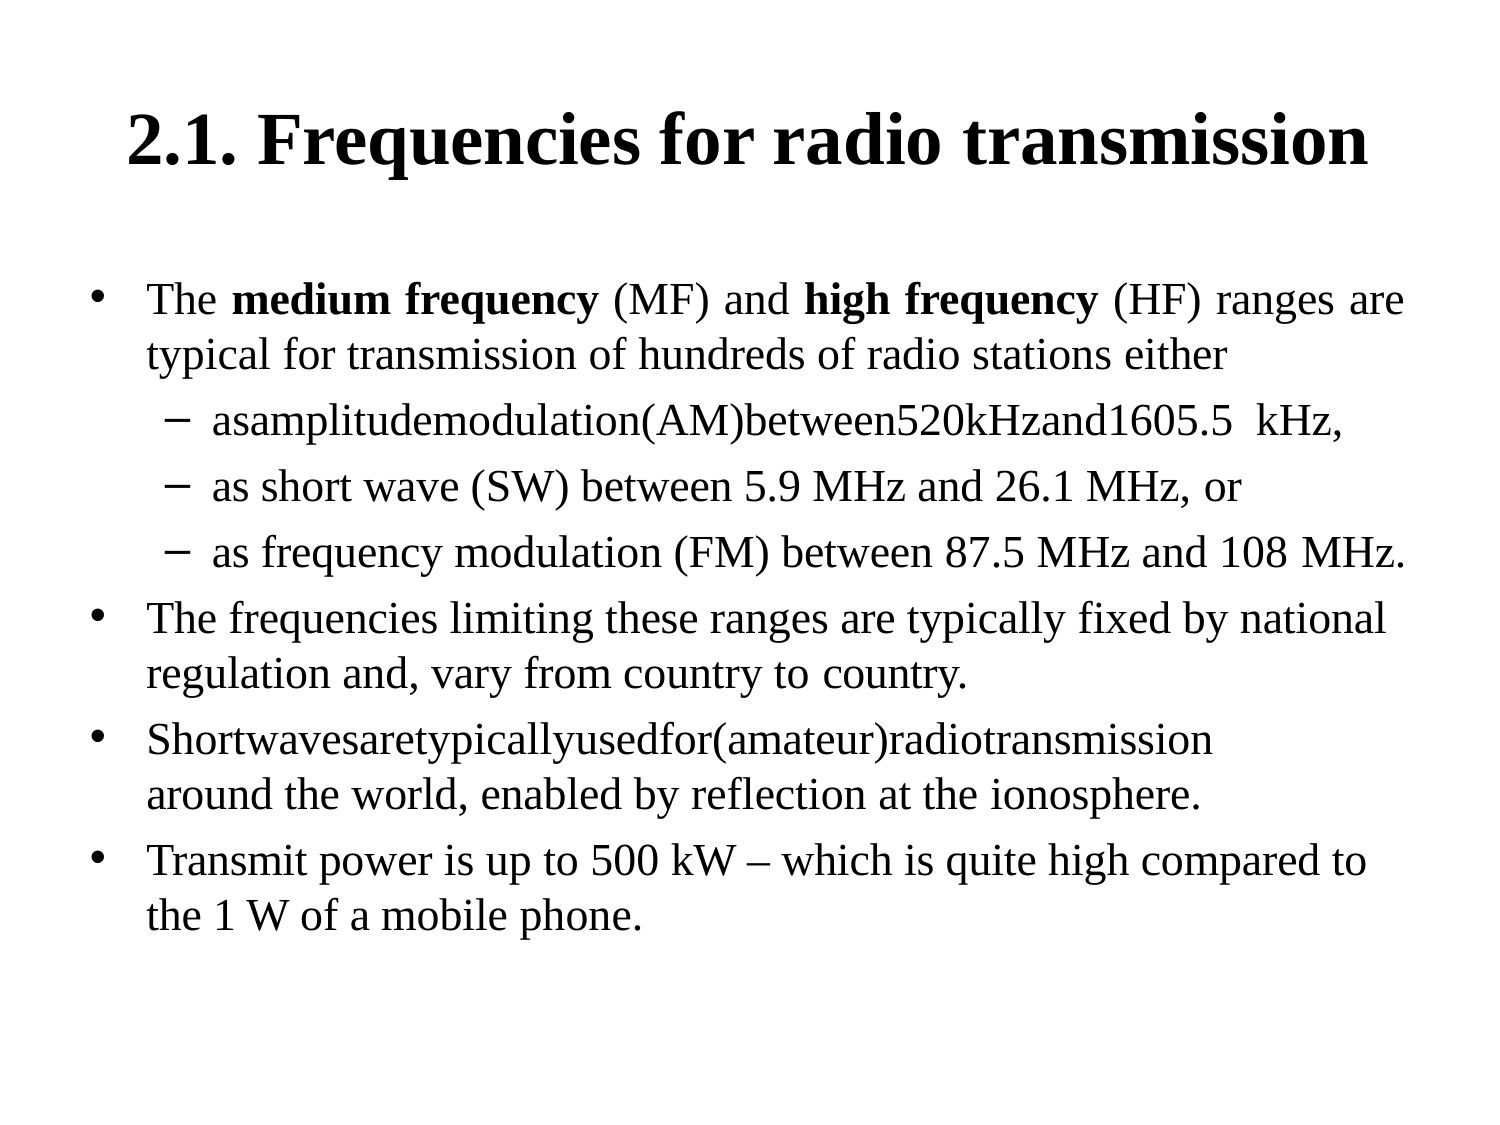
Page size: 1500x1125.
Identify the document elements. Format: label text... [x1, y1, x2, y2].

title 2.1. Frequencies for radio transmission [124, 87, 1376, 266]
text_box The medium frequency (MF) and high frequency (HF) ranges are typical for transmission of hundreds of radio stations either asamplitudemodulation(AM)between520kHzand1605.5 kHz, as short wave (SW) between 5.9 MHz and 26.1 MHz, or as frequency modulation (FM) between 87.5 MHz and 108 MHz. The frequencies limiting these ranges are typically fixed by national regulation and, vary from country to country. Shortwavesaretypicallyusedfor(amateur)radiotransmission around the world, enabled by reflection at the ionosphere. Transmit power is up to 500 kW – which is quite high compared to the 1 W of a mobile phone. [87, 266, 1413, 940]
